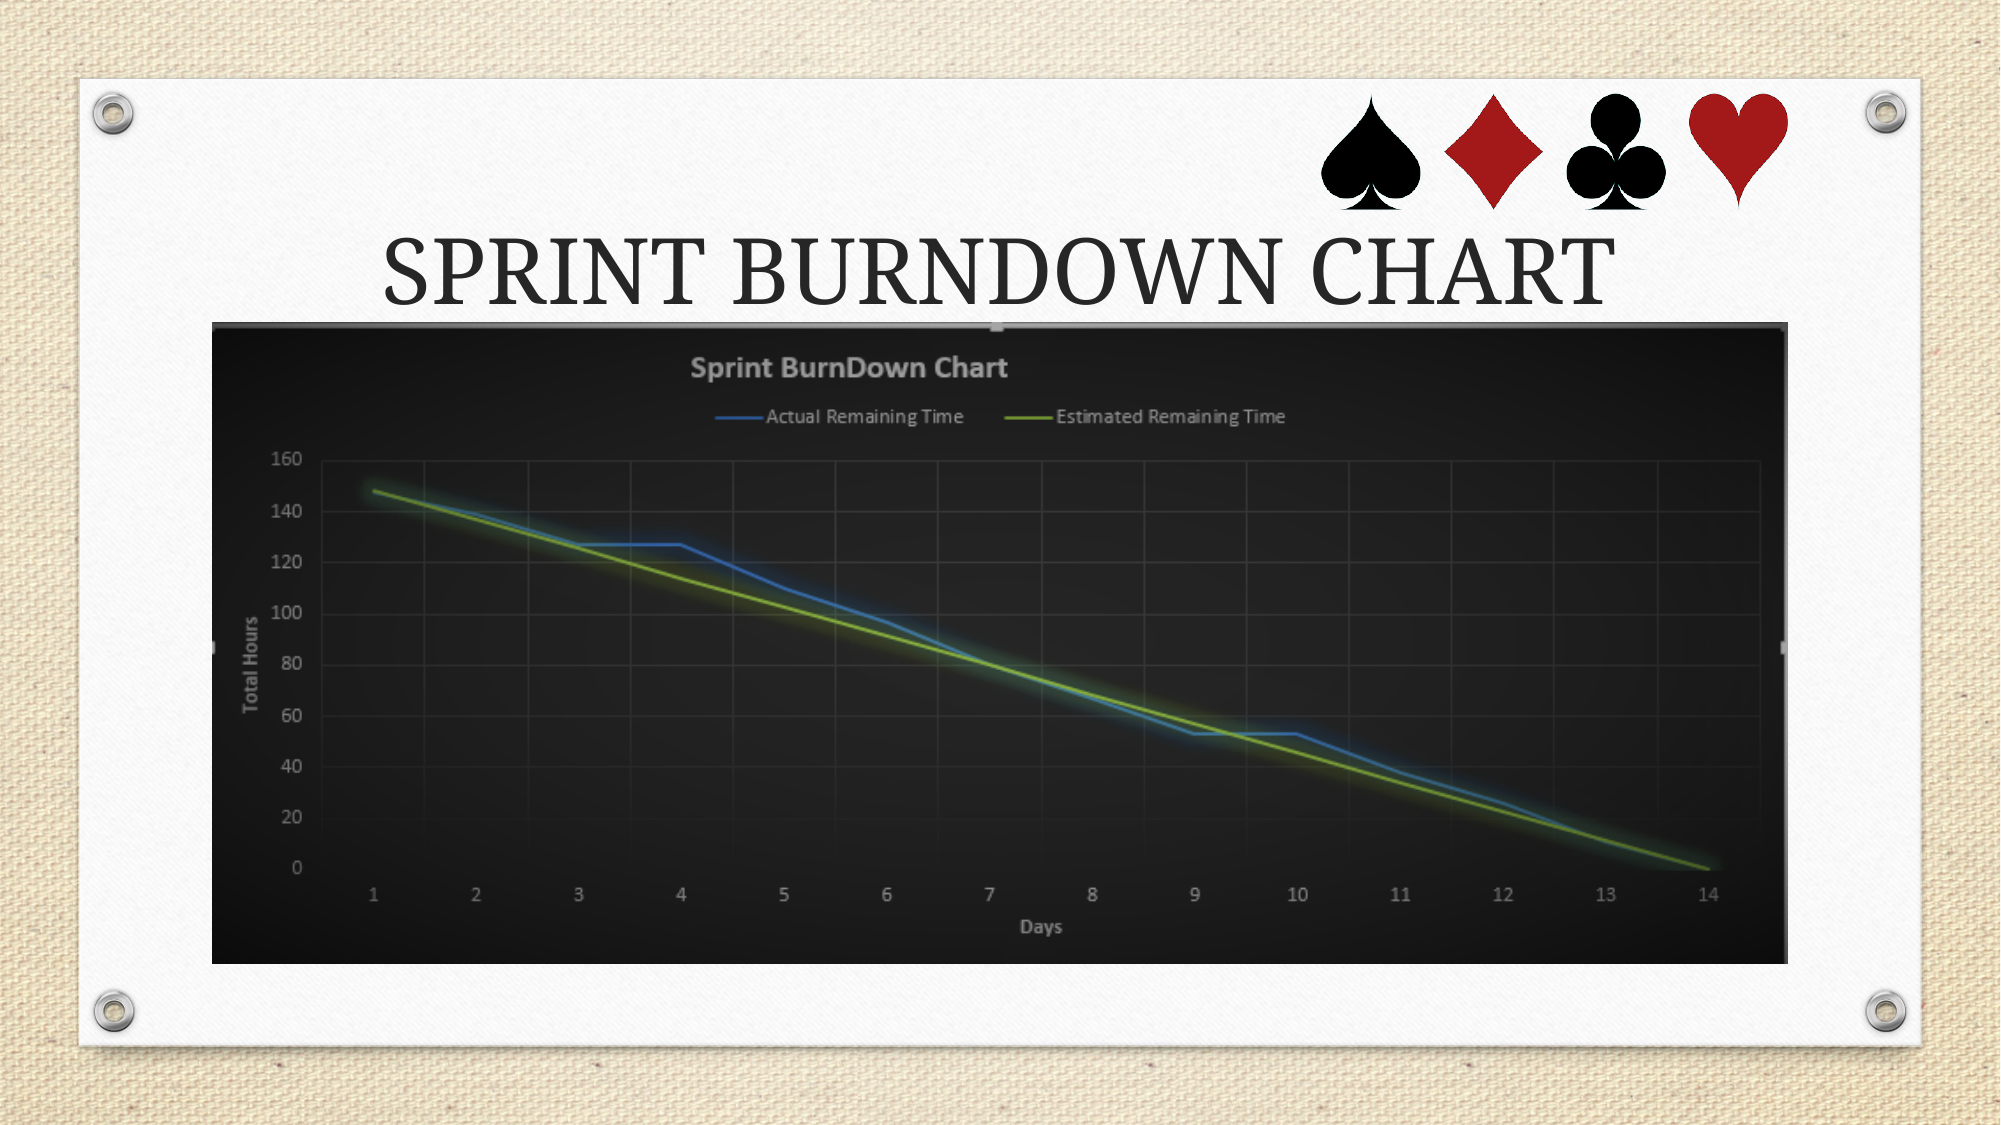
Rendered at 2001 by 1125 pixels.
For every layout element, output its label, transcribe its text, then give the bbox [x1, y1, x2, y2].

picture [0, 0, 2001, 1125]
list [212, 322, 1788, 964]
title SPRINT BURNDOWN CHART [212, 161, 1788, 322]
